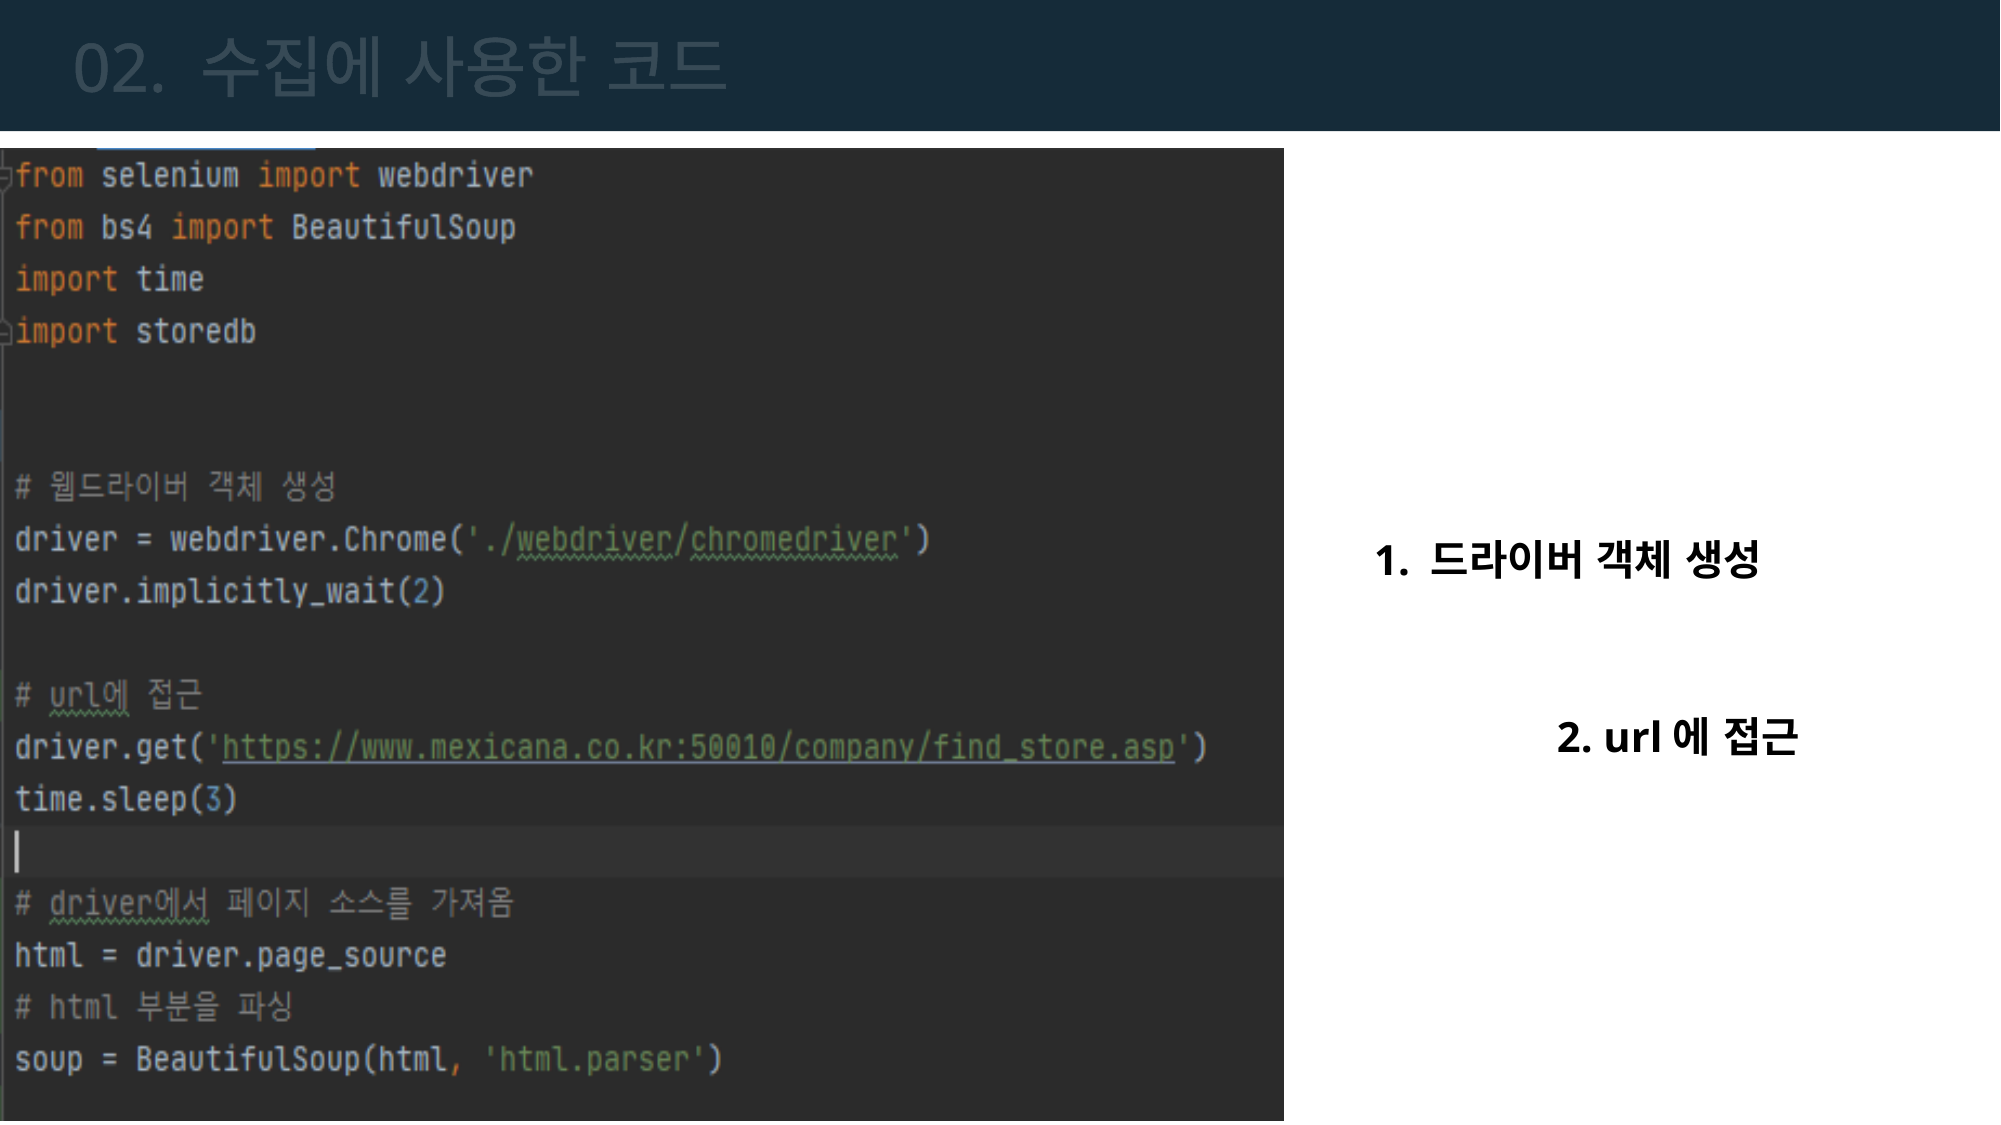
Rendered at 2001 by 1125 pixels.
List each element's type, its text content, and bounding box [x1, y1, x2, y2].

text_box [0, 0, 2000, 132]
text_box 02. 수집에 사용한 코드 [57, 17, 745, 113]
picture [0, 148, 1284, 1121]
text_box 1. 드라이버 객체 생성 2. url에 접근 [1359, 131, 2000, 1125]
